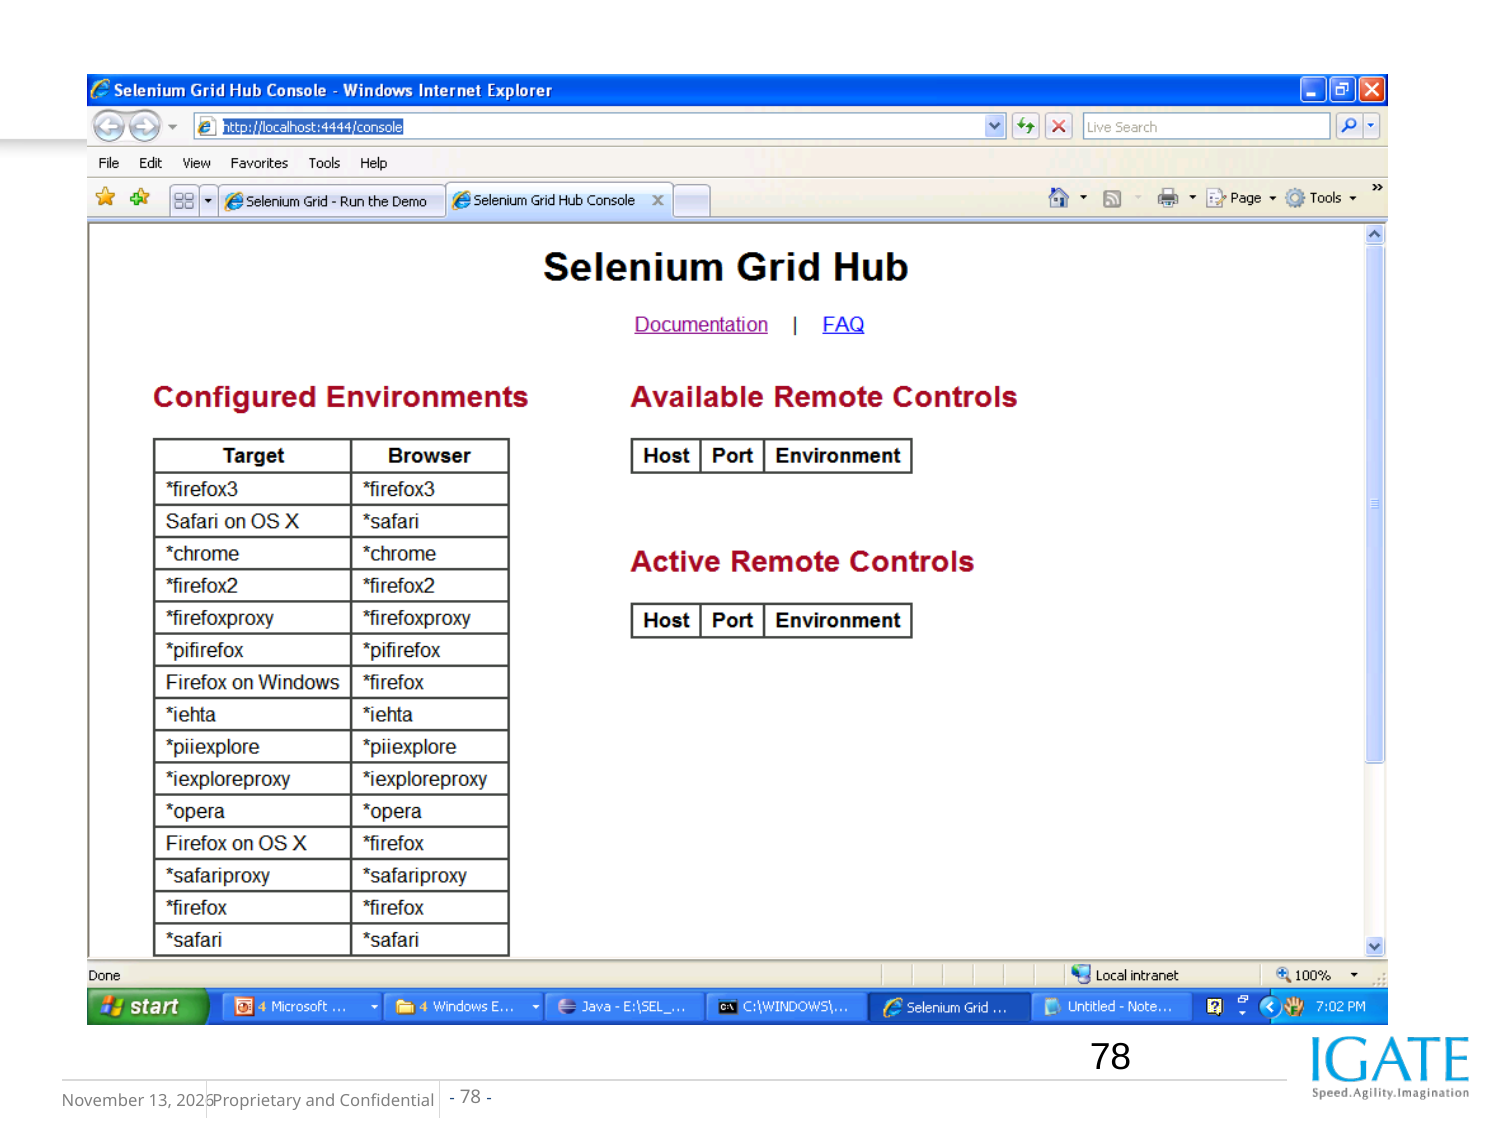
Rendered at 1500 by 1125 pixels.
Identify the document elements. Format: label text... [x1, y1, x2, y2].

slide_number 78 [1074, 1024, 1425, 1103]
picture [0, 74, 1388, 1026]
picture [1304, 1028, 1475, 1105]
